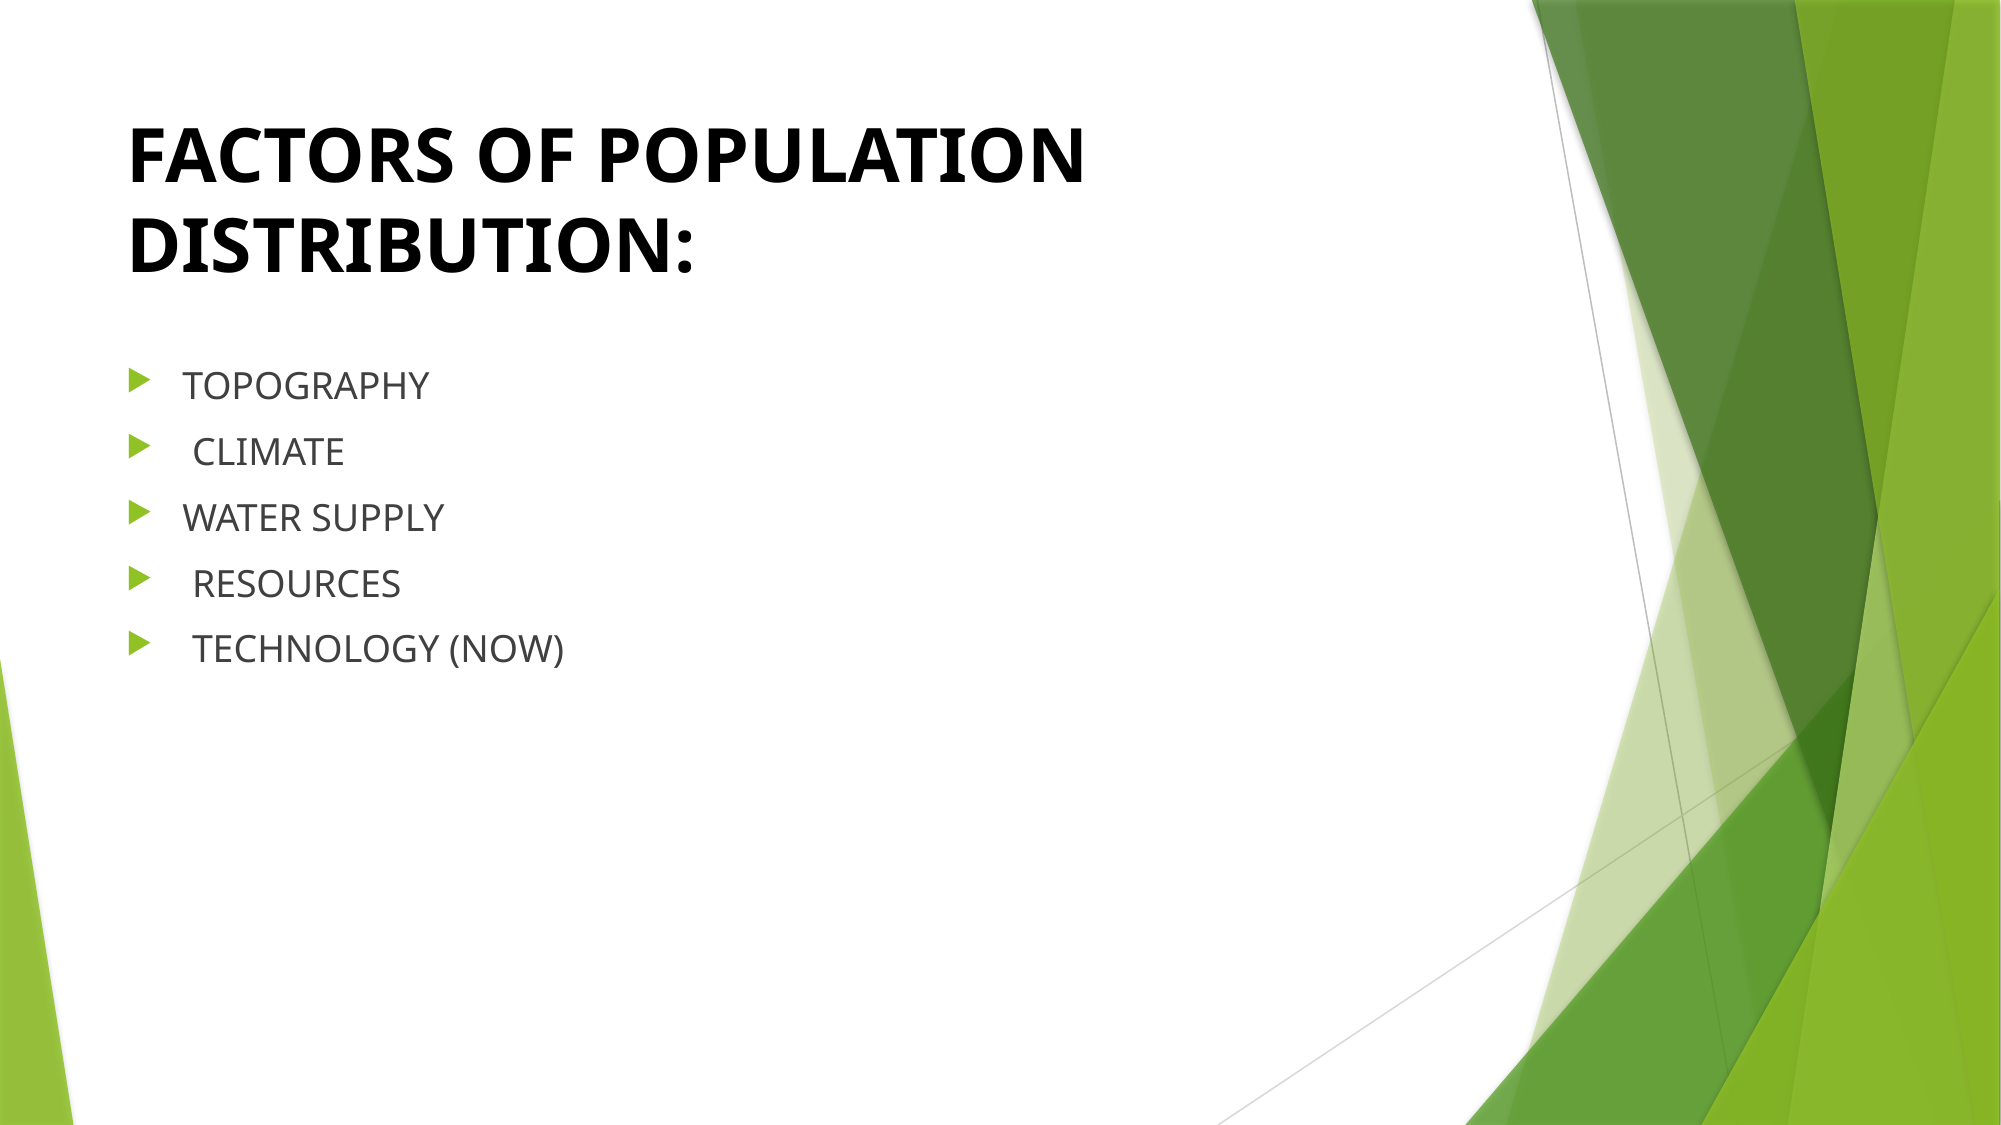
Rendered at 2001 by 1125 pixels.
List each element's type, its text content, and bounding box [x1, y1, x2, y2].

list TOPOGRAPHY CLIMATE WATER SUPPLY RESOURCES TECHNOLOGY (NOW) [111, 354, 1522, 992]
title FACTORS OF POPULATION DISTRIBUTION: [111, 99, 1522, 317]
